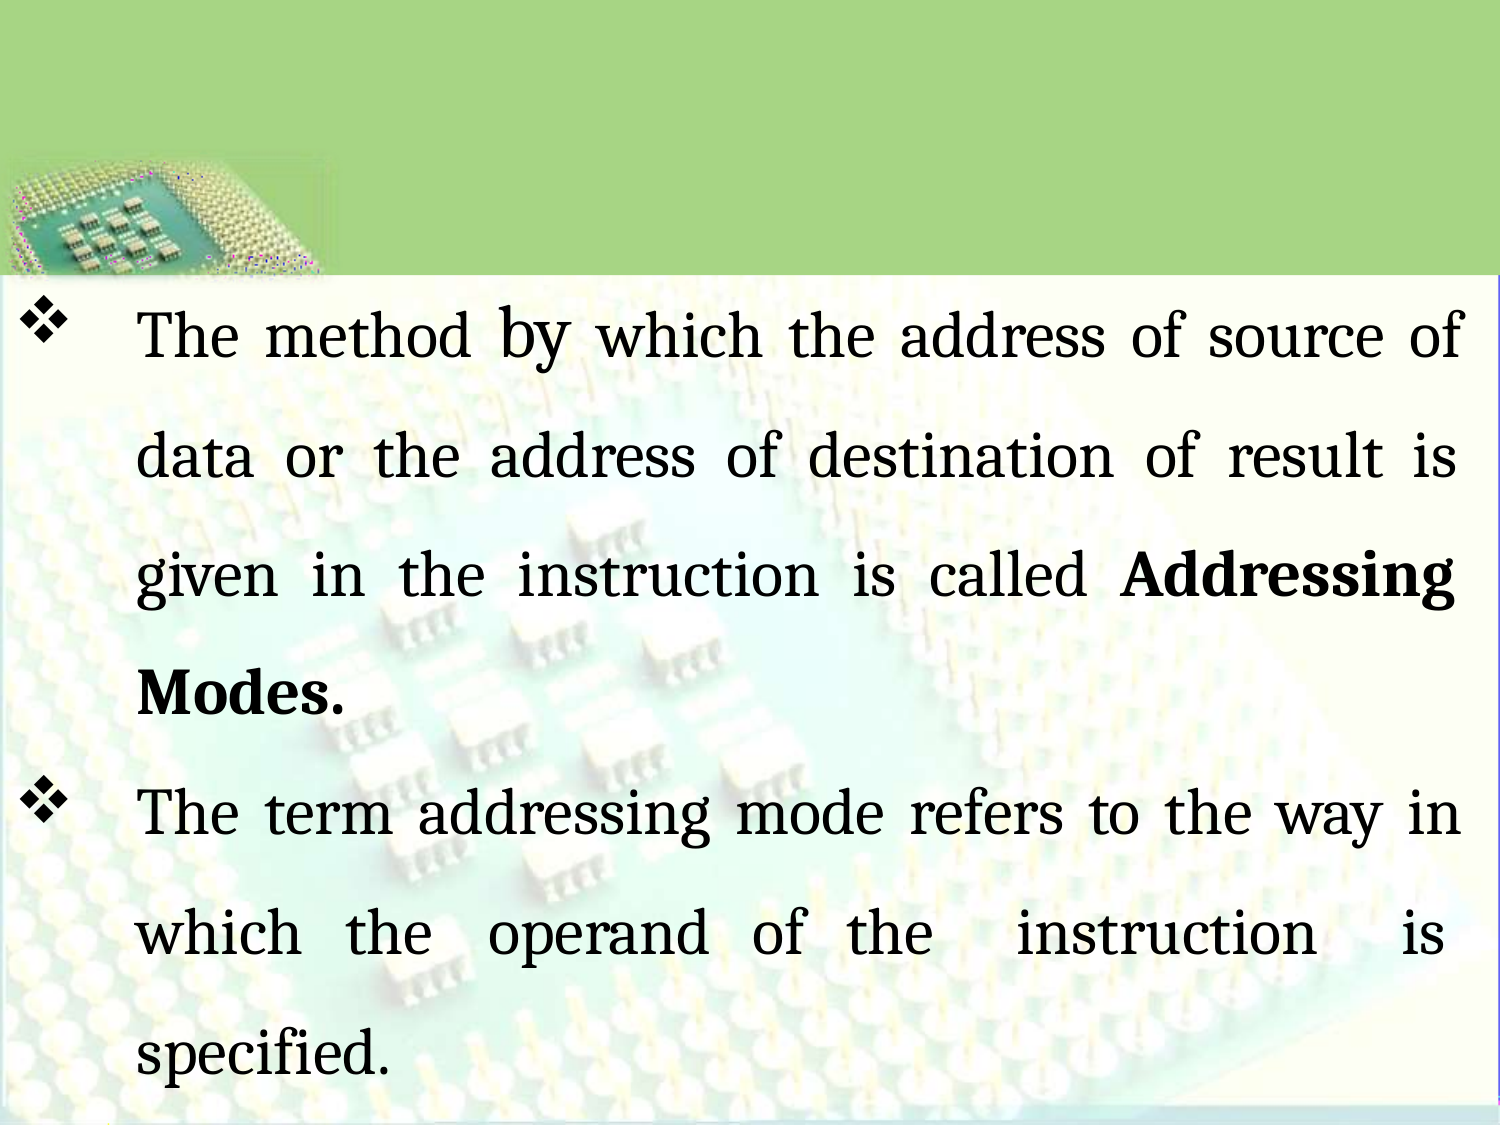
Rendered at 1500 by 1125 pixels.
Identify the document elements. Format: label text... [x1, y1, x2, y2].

text_box The method by which the address of source of data or the address of destination of result is given in the instruction is called Addressing Modes. The term addressing mode refers to the way in which the operand of the instruction is specified. [12, 234, 1488, 1088]
picture [0, 148, 1500, 1125]
